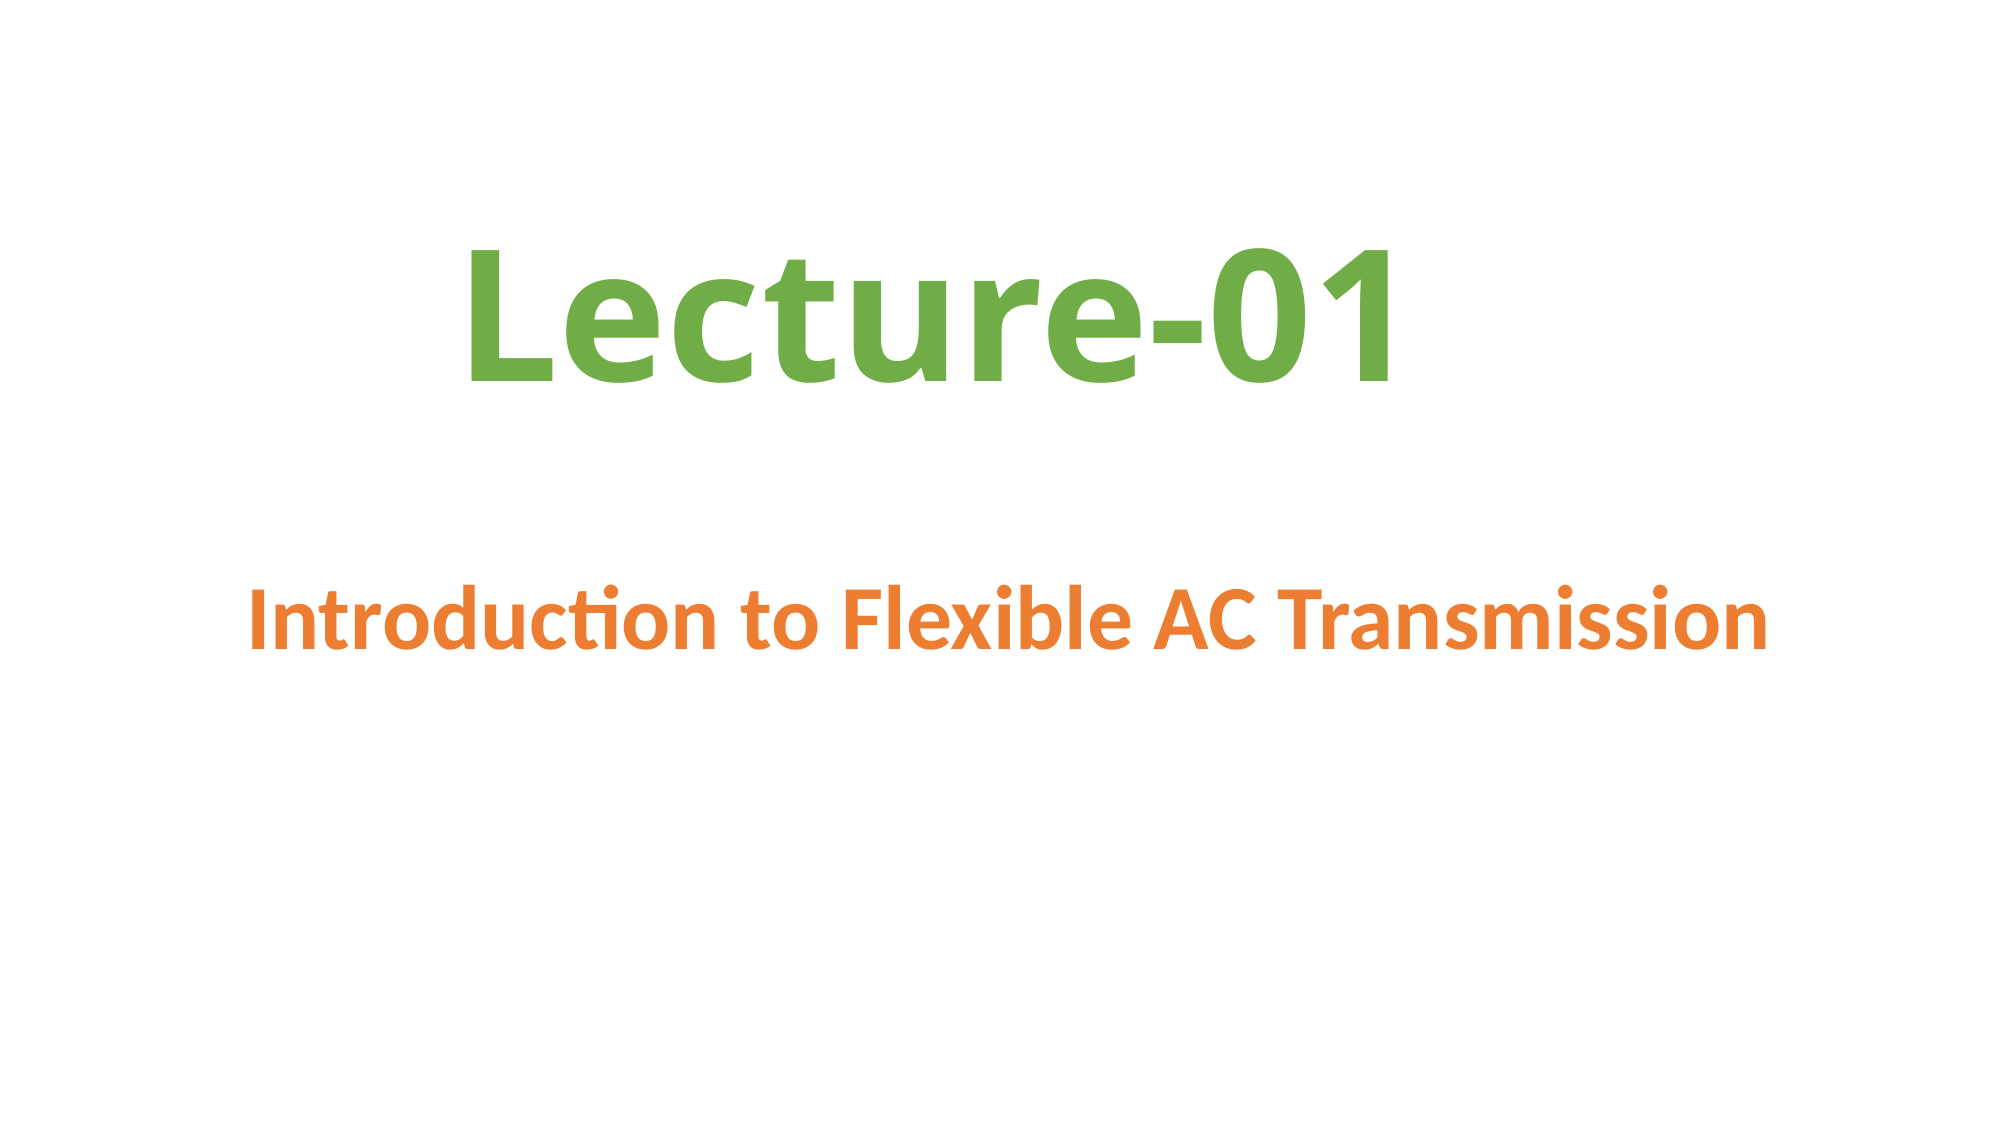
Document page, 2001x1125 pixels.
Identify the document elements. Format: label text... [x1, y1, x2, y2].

list Introduction to Flexible AC Transmission [146, 562, 1872, 875]
title Lecture-01 [73, 213, 1799, 432]
